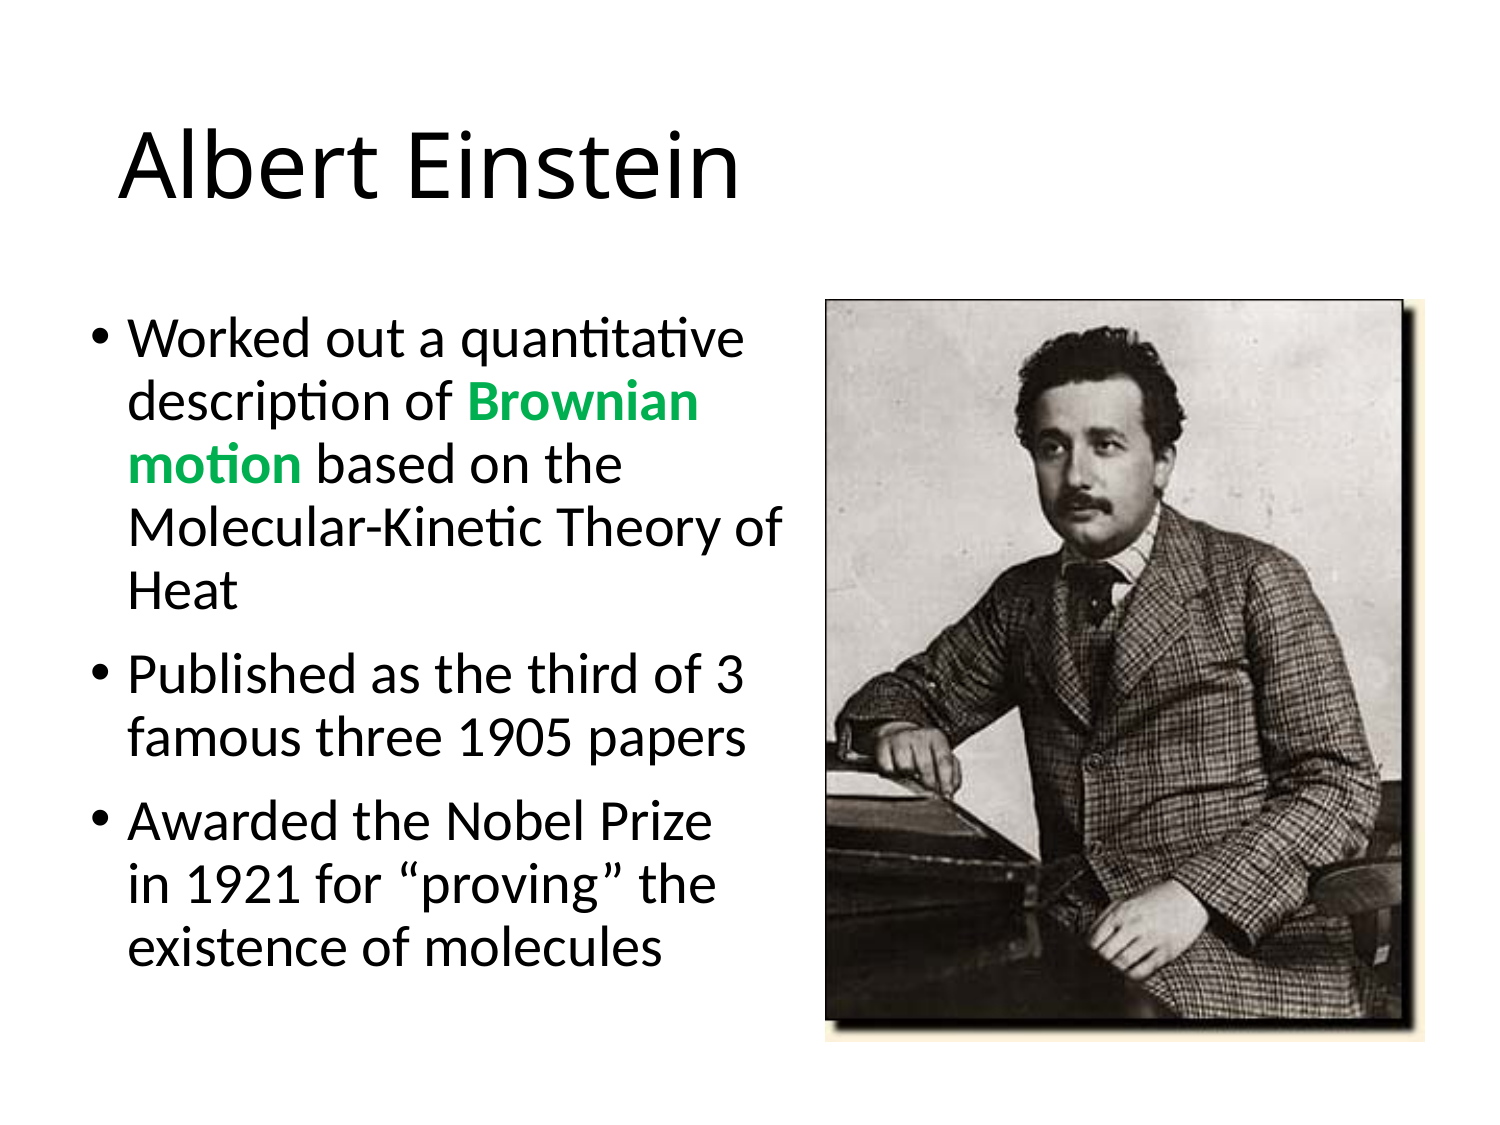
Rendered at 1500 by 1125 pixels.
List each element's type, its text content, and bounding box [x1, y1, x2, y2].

picture [824, 299, 1425, 1042]
list Worked out a quantitative description of Brownian motion based on the Molecular-Kinetic Theory of Heat Published as the third of 3 famous three 1905 papers Awarded the Nobel Prize in 1921 for “proving” the existence of molecules [75, 299, 800, 1038]
title Albert Einstein [103, 59, 1397, 278]
